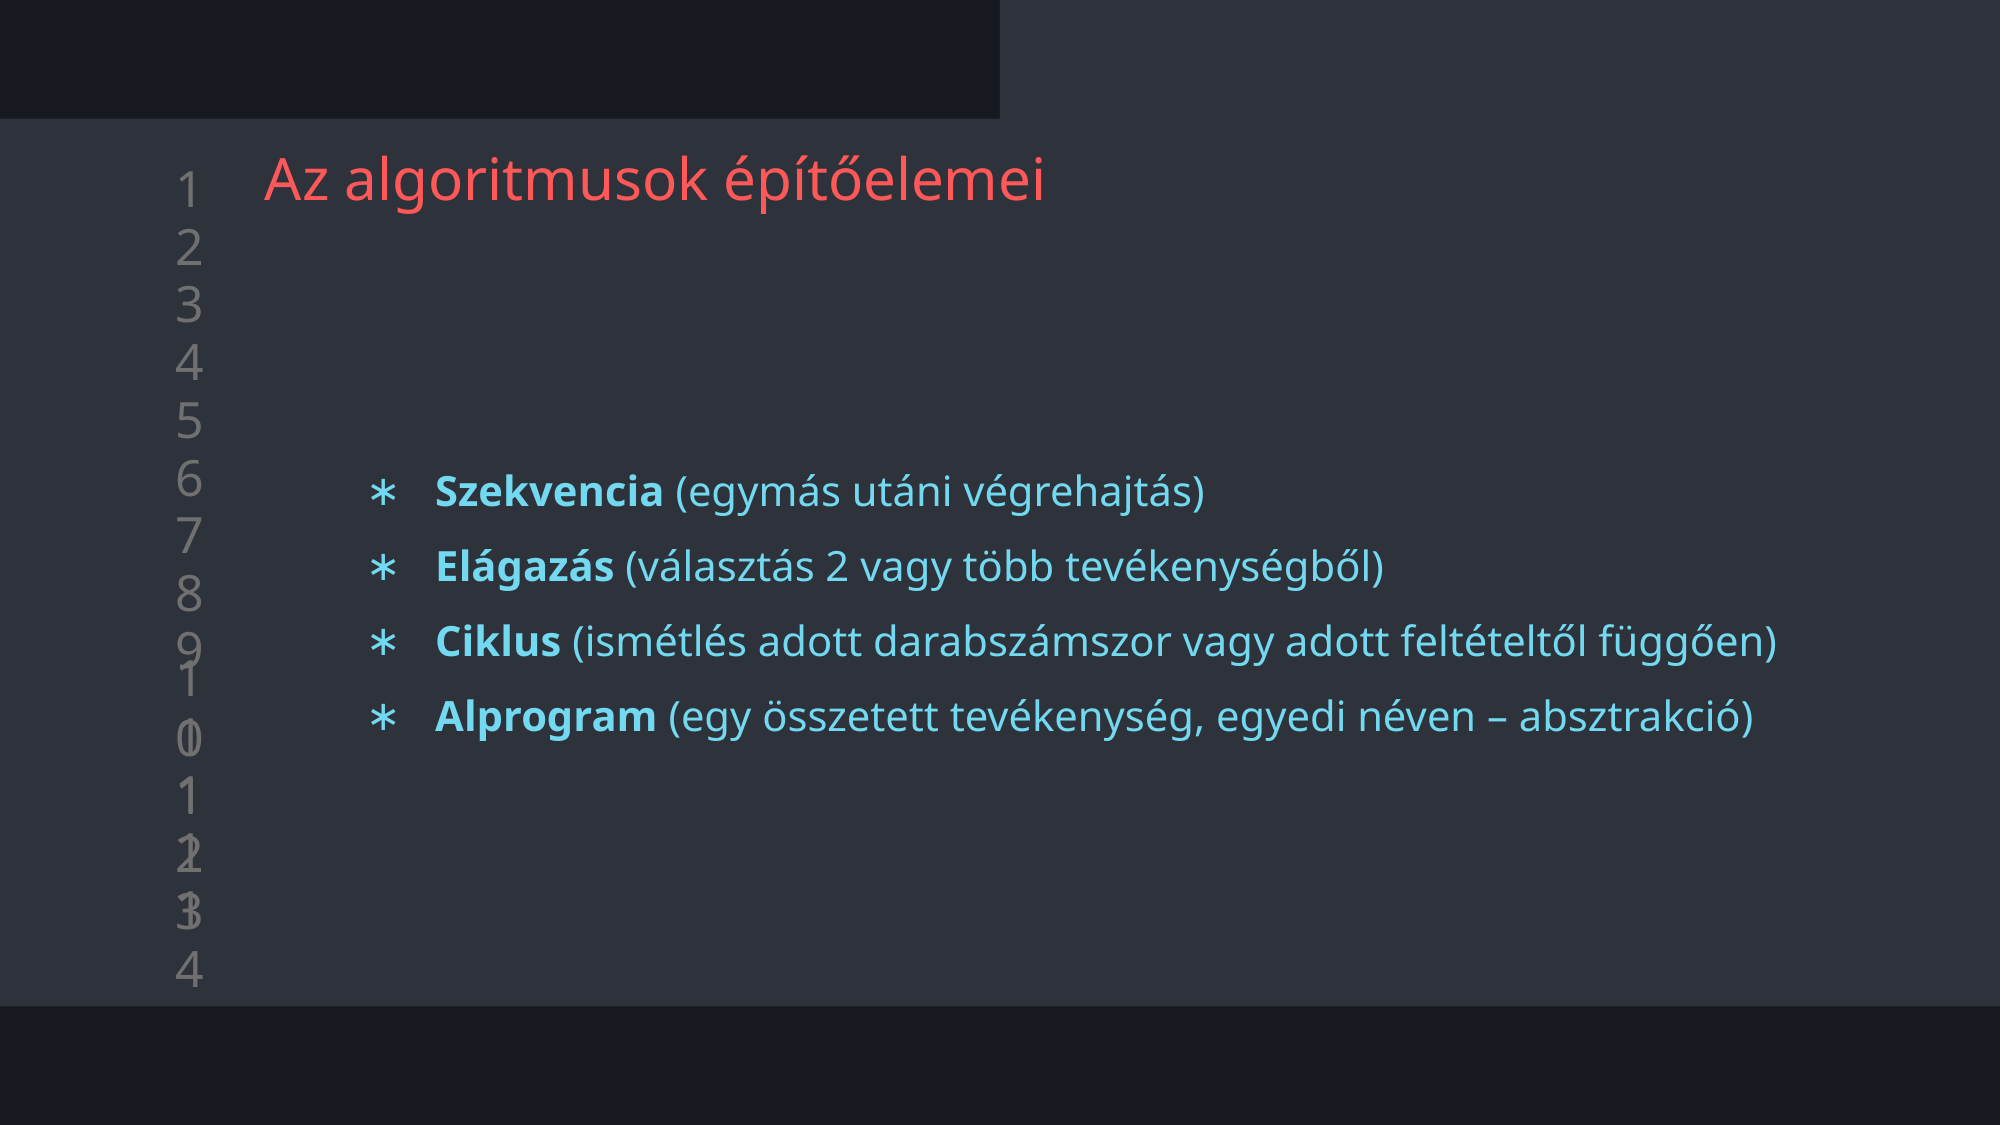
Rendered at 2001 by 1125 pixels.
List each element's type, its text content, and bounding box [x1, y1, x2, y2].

title Az algoritmusok építőelemei [250, 127, 1845, 246]
list Szekvencia (egymás utáni végrehajtás) Elágazás (választás 2 vagy több tevékenységből) Ciklus (ismétlés adott darabszámszor vagy adott feltételtől függően) Alprogram (egy összetett tevékenység, egyedi néven – absztrakció) [320, 232, 1845, 980]
